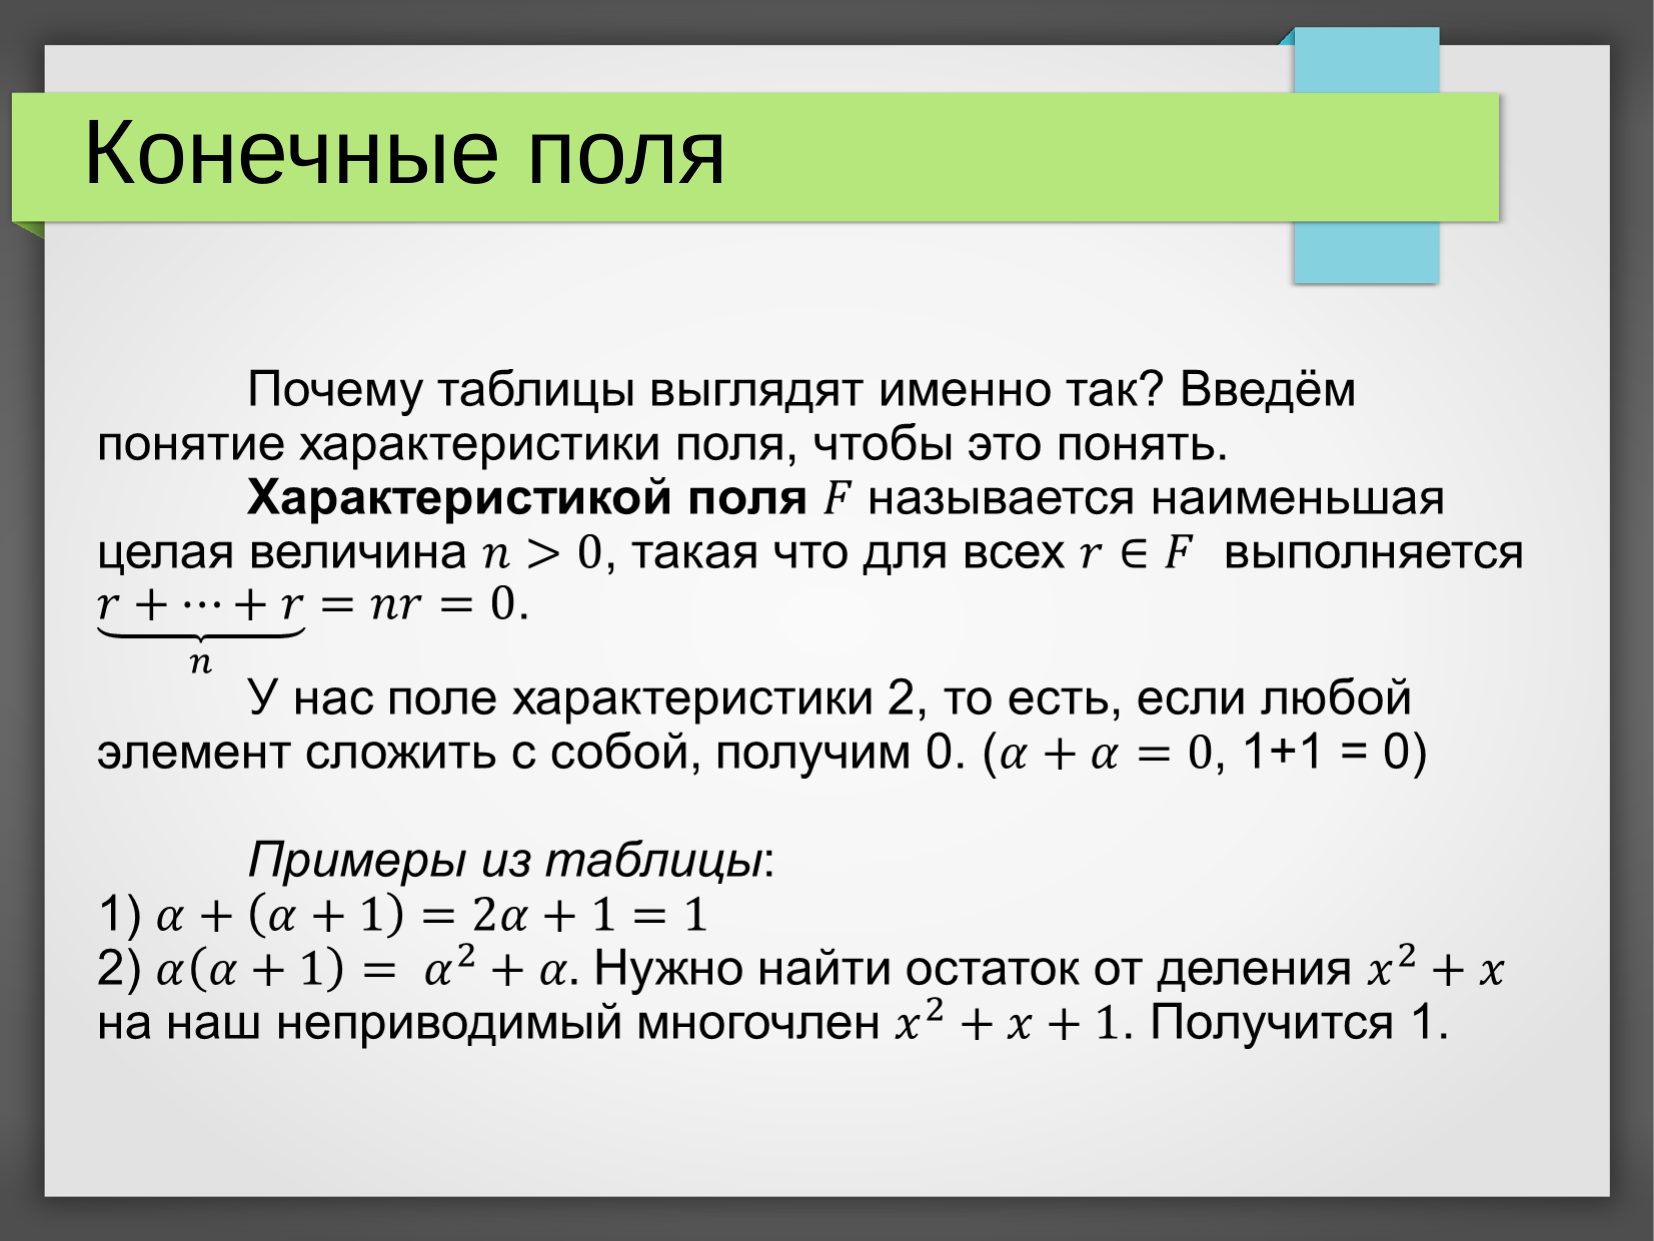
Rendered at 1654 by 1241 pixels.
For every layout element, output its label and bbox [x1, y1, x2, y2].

picture [0, 0, 1654, 1241]
text_box [82, 355, 1551, 1064]
list [82, 69, 1264, 238]
